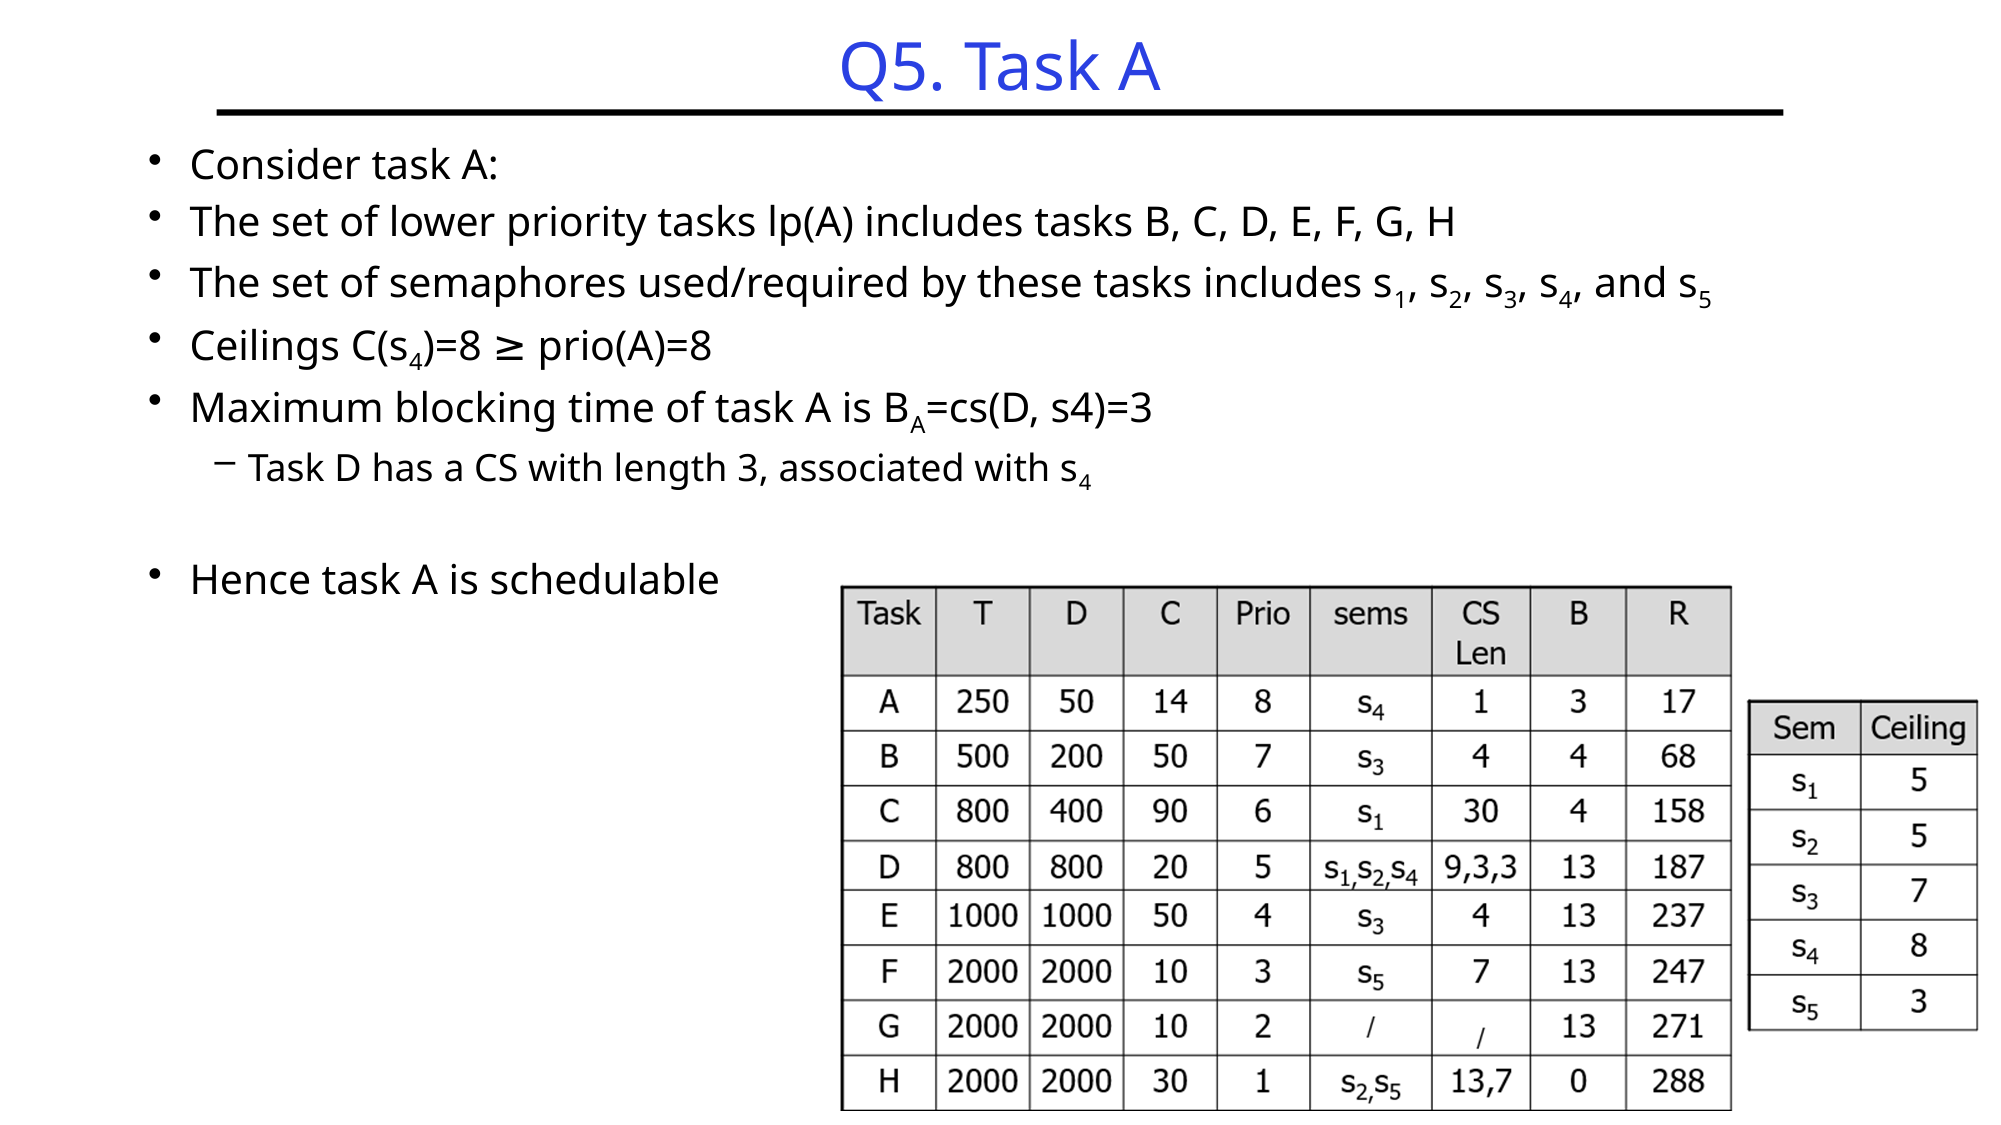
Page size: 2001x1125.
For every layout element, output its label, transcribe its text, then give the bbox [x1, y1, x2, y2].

title Q5. Task A [216, 24, 1784, 113]
picture [837, 581, 1979, 1111]
